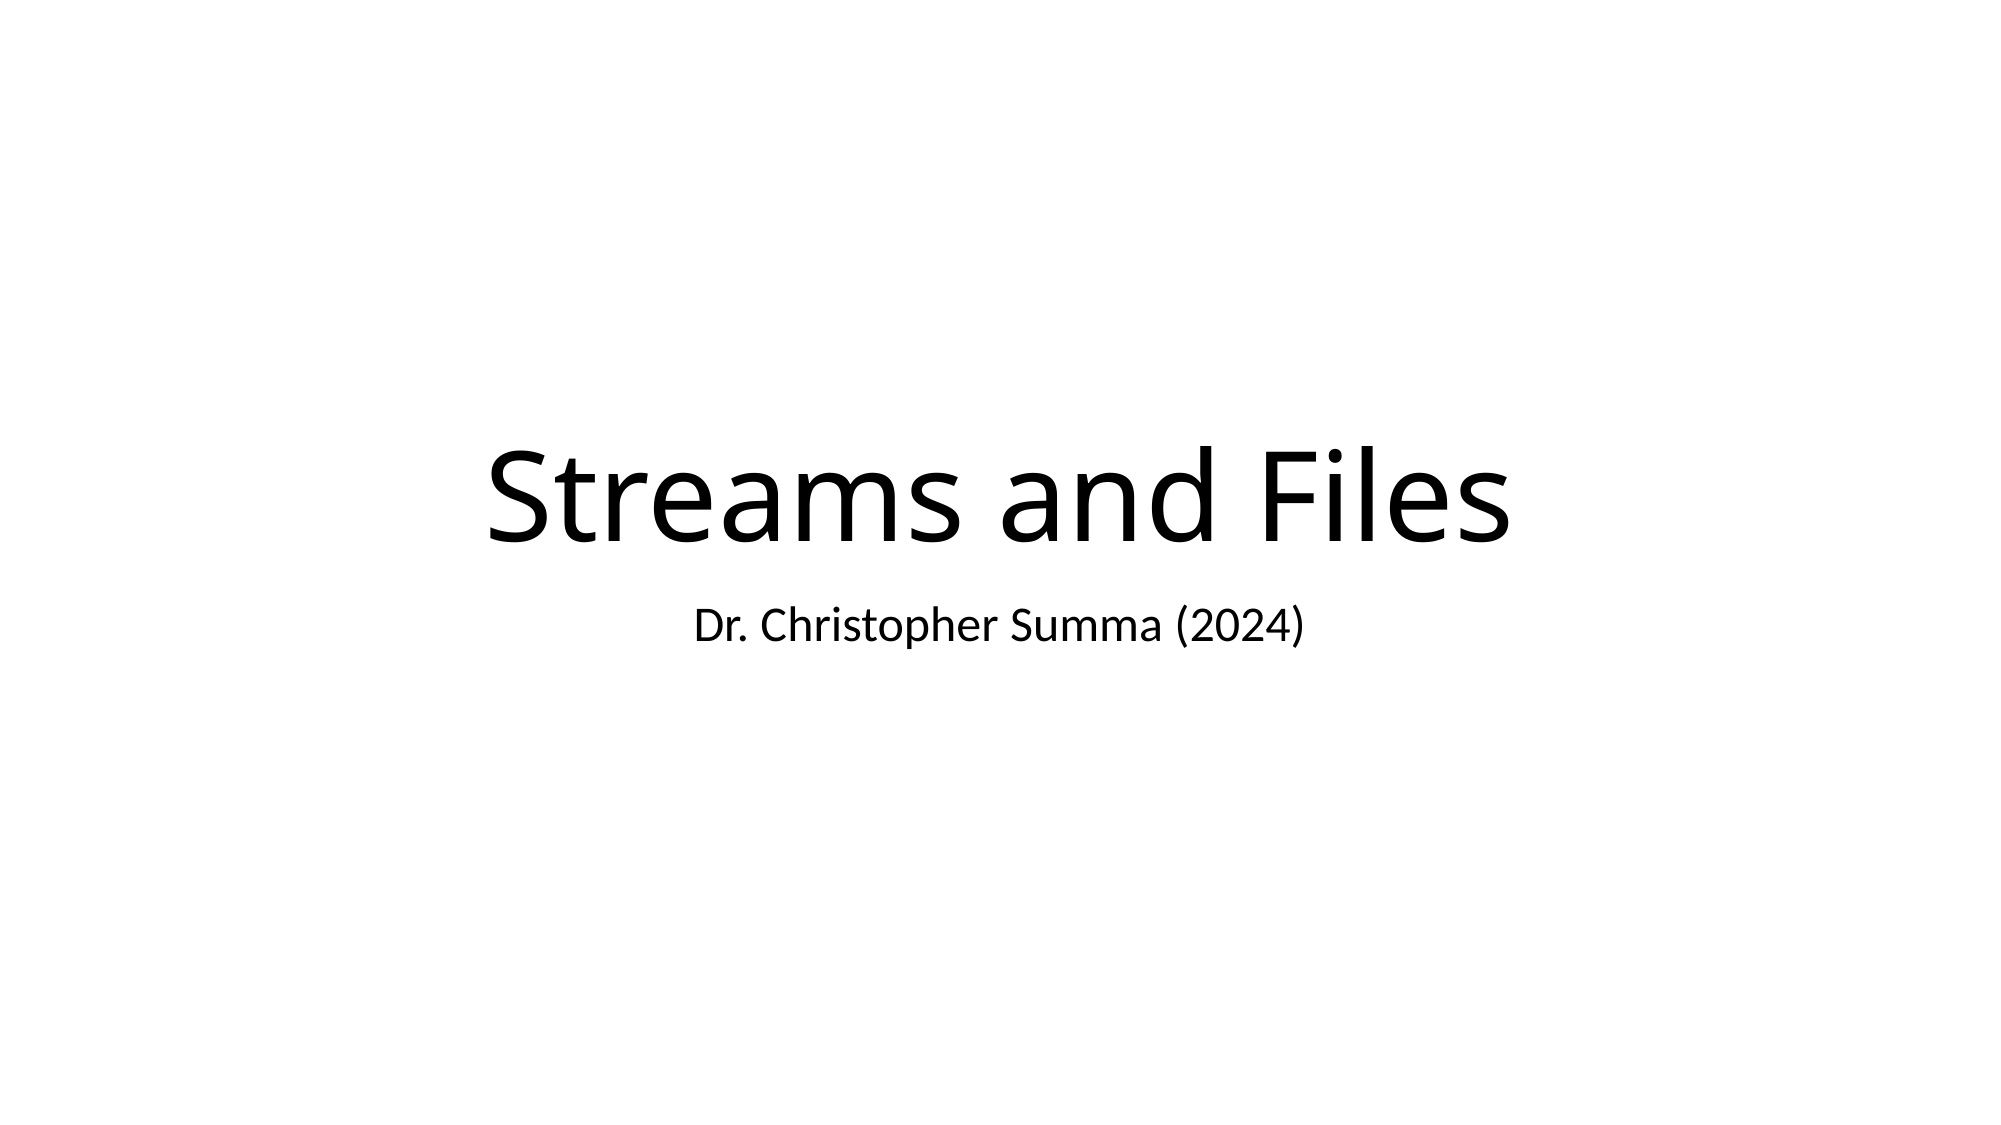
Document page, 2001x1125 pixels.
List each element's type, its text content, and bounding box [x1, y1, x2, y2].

title Streams and Files [249, 184, 1750, 576]
subtitle Dr. Christopher Summa (2024) [249, 590, 1750, 863]
